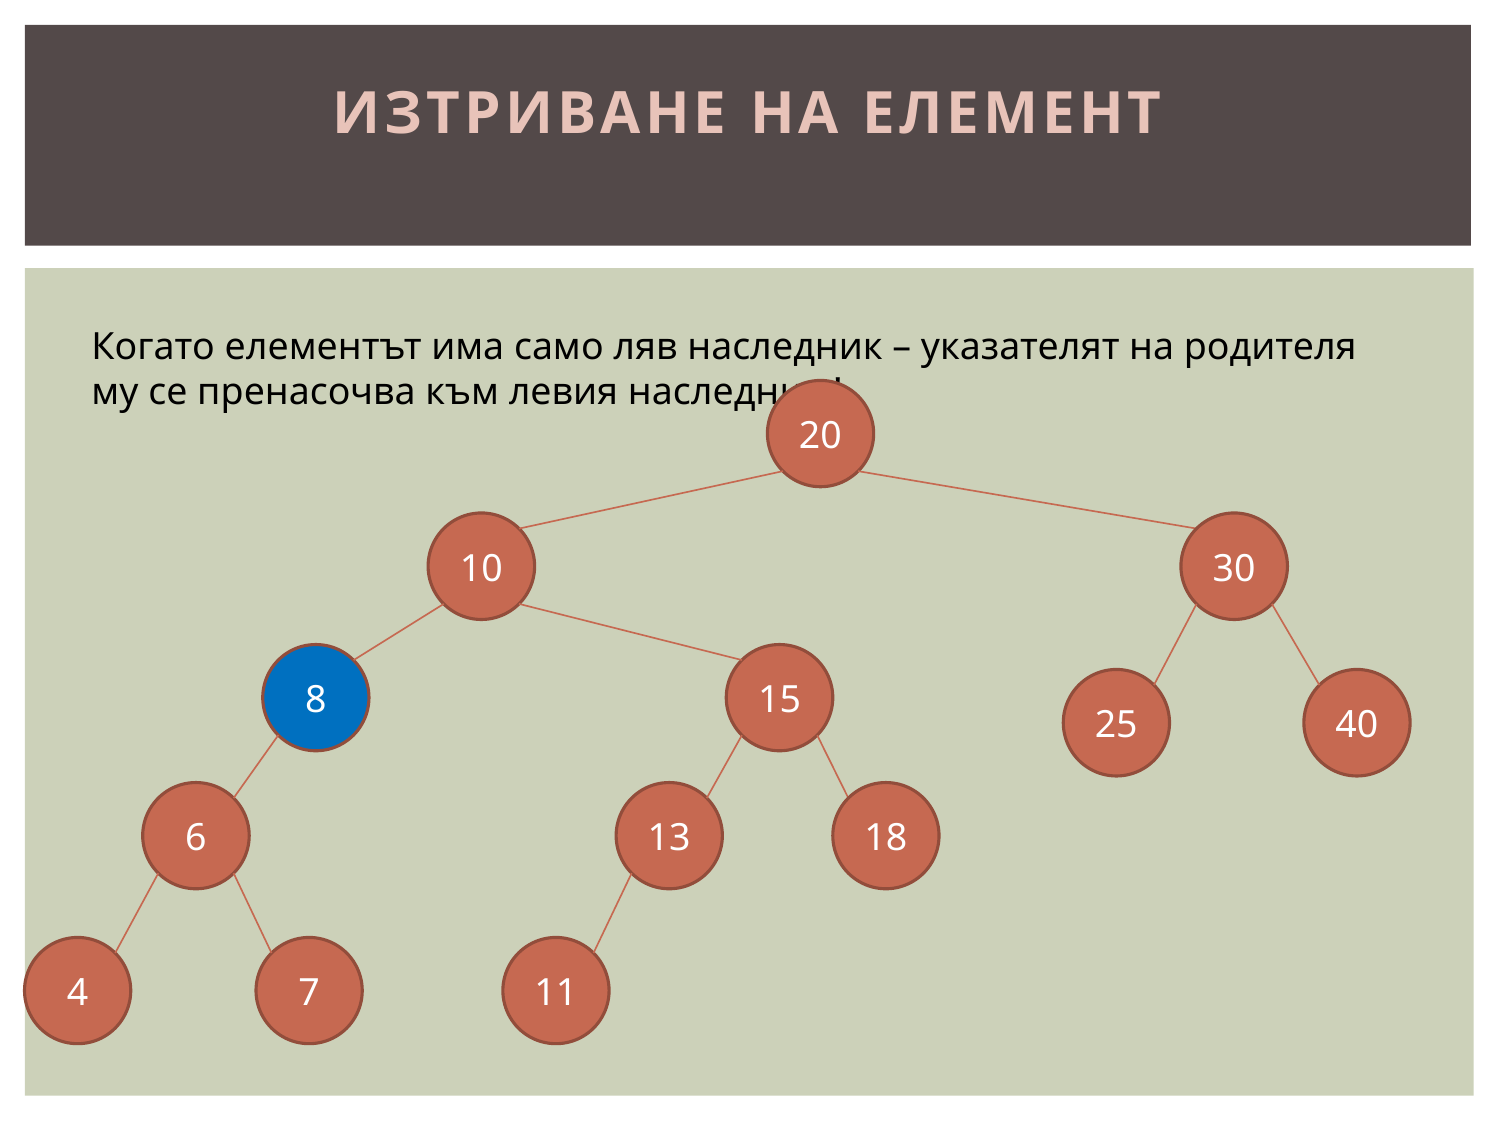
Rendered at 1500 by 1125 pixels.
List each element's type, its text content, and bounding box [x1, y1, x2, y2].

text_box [24, 380, 1411, 1045]
title изтриване на елемент [62, 58, 1438, 232]
text_box Когато елементът има само ляв наследник – указателят на родителя му се пренасочва към левия наследник ! [76, 314, 1412, 380]
